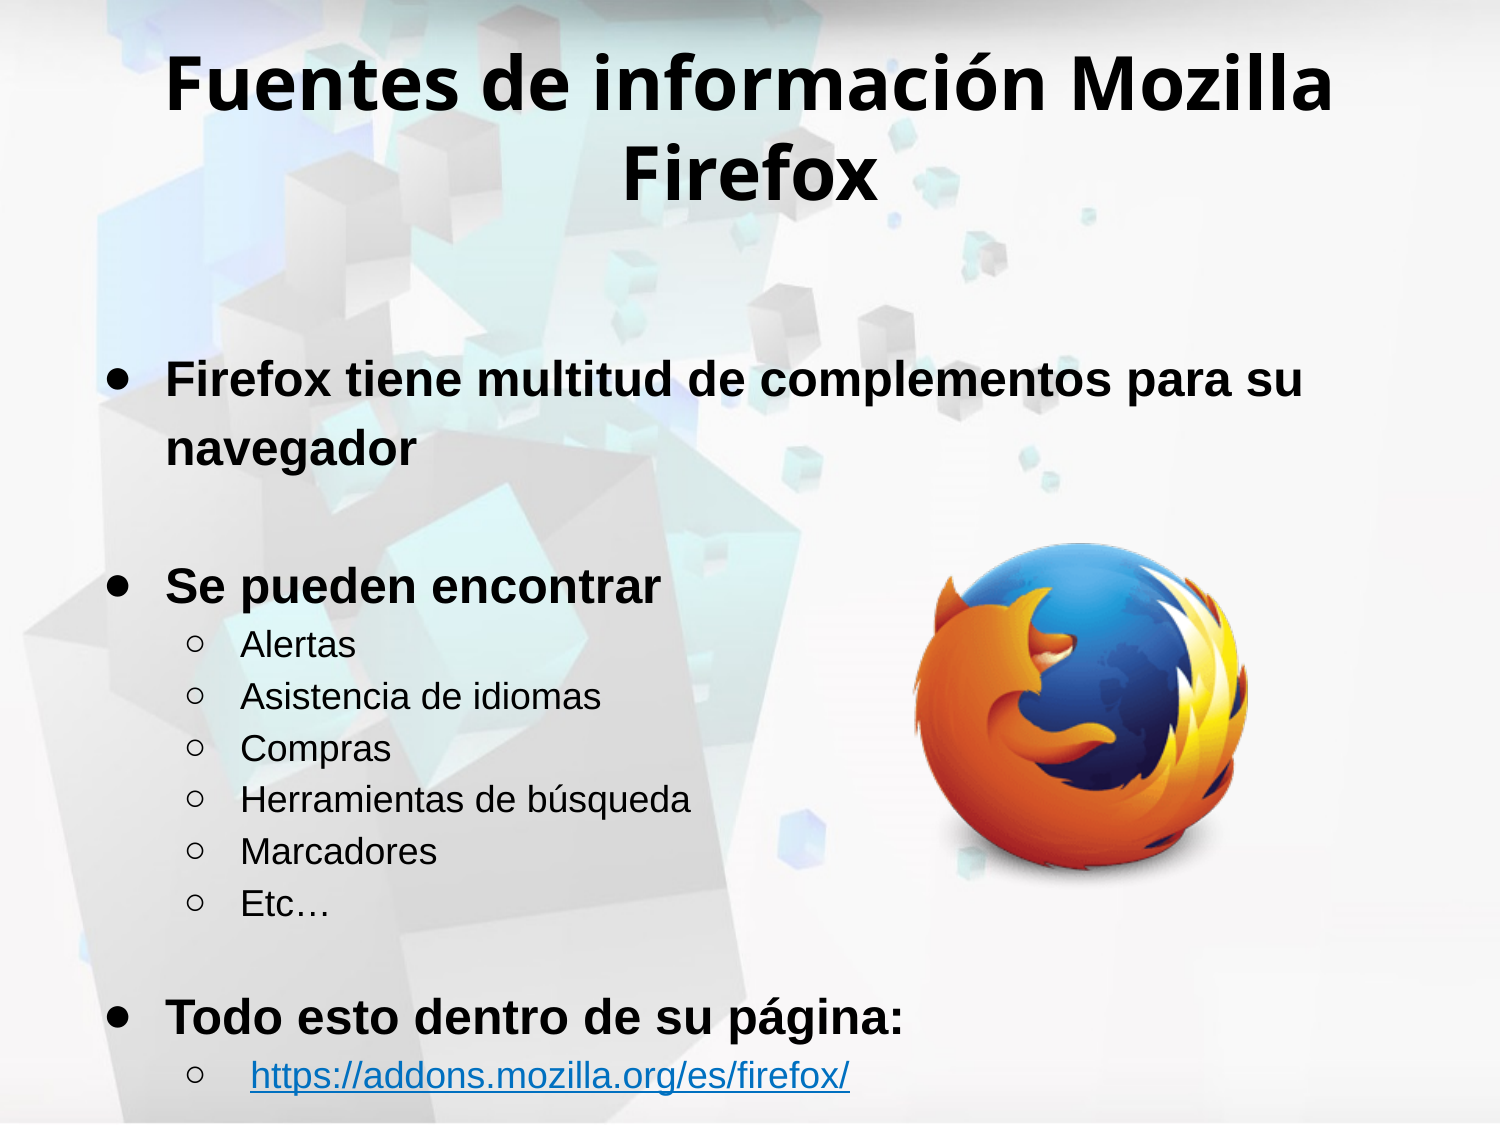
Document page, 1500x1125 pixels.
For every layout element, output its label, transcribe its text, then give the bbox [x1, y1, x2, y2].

title Fuentes de información Mozilla Firefox [75, 43, 1425, 231]
list Firefox tiene multitud de complementos para su navegador Se pueden encontrar Alertas Asistencia de idiomas Compras Herramientas de búsqueda Marcadores Etc… Todo esto dentro de su página: https://addons.mozilla.org/es/firefox/ [75, 262, 1468, 1078]
picture [0, 0, 1500, 1125]
